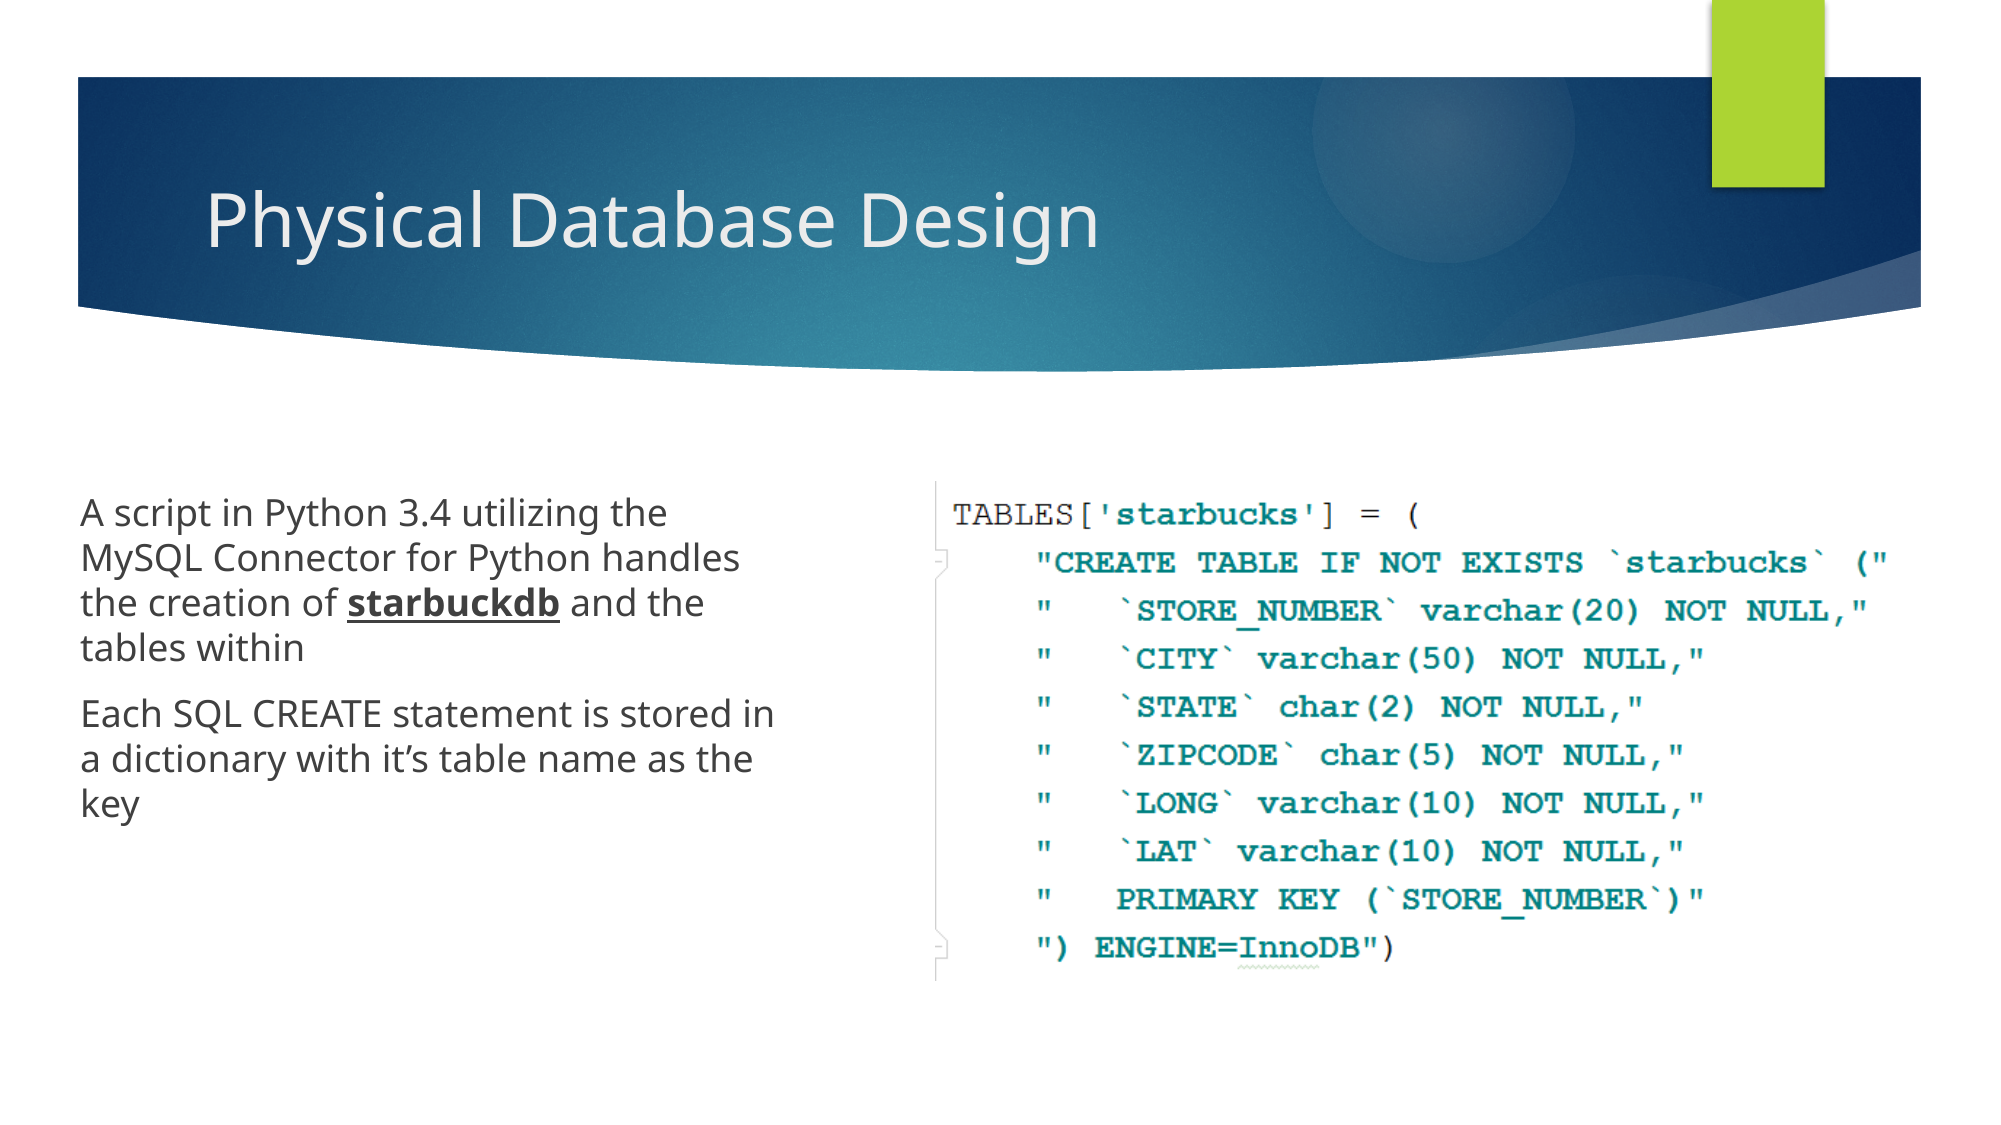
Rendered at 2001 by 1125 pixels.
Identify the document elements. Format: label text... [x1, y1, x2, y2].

picture [935, 481, 1909, 982]
list A script in Python 3.4 utilizing the MySQL Connector for Python handles the creation of starbuckdb and the tables within Each SQL CREATE statement is stored in a dictionary with it’s table name as the key [65, 481, 805, 935]
title Physical Database Design [189, 159, 1627, 276]
